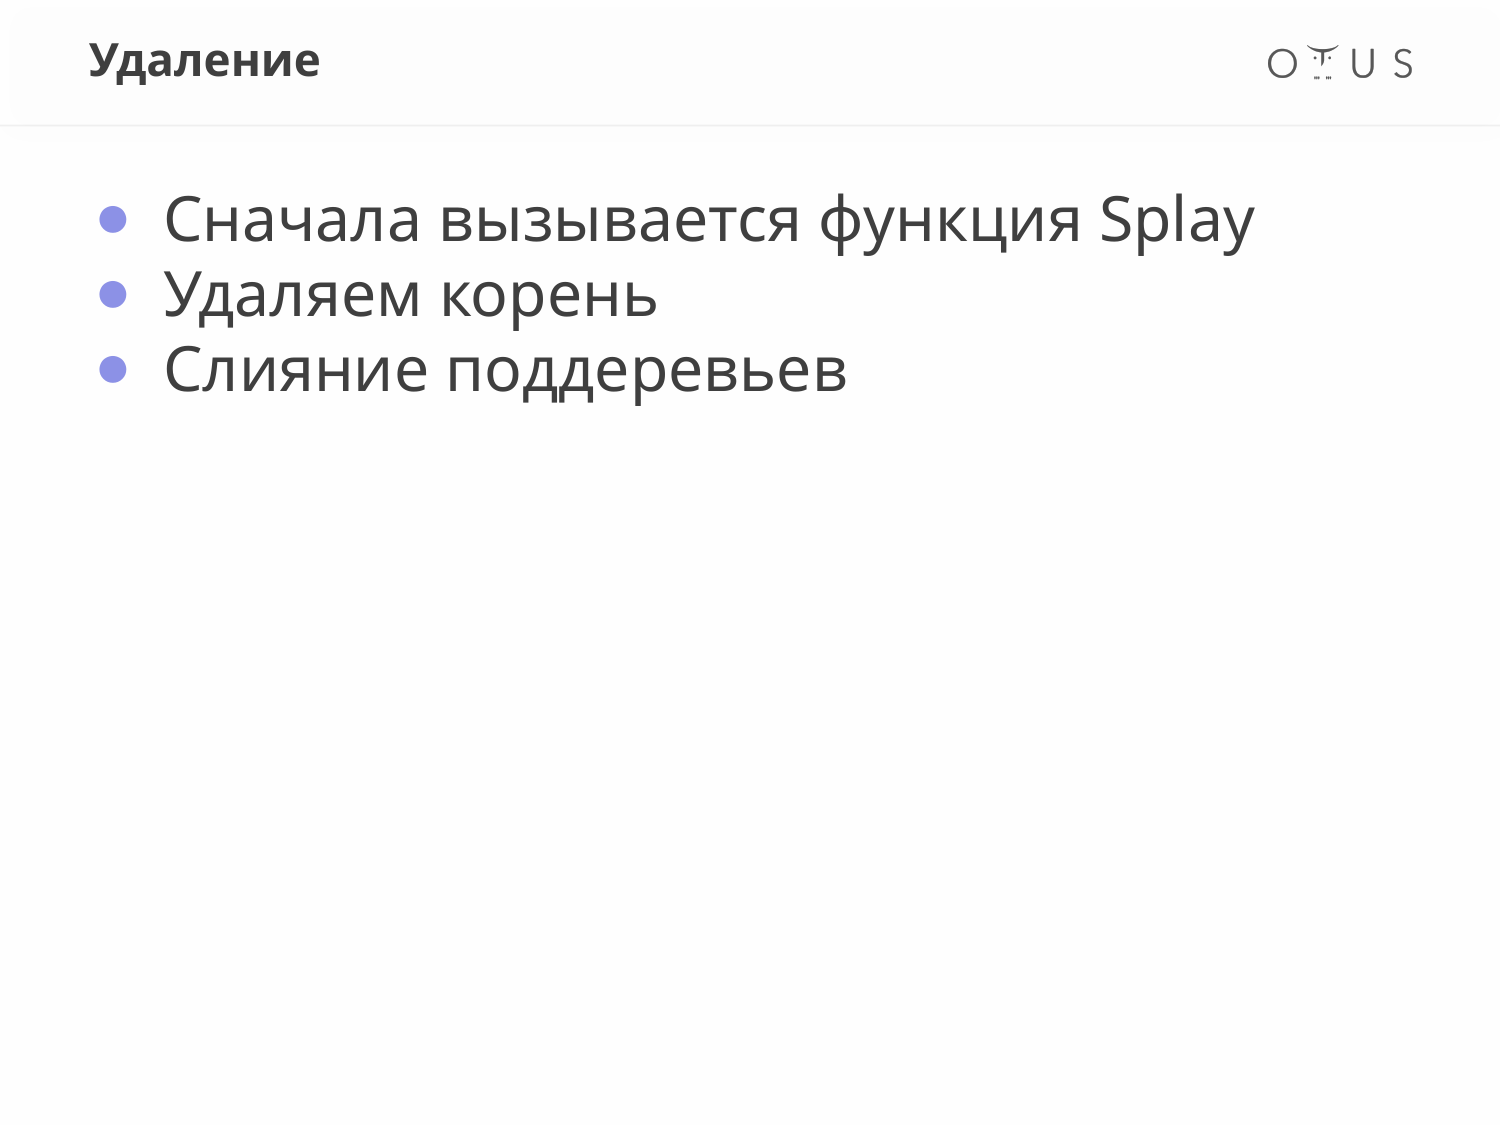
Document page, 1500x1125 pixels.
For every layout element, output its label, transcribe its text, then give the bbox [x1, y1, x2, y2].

list Сначала вызывается функция Splay Удаляем корень Слияние поддеревьев [88, 178, 1412, 1071]
picture [1268, 45, 1412, 80]
title Удаление [88, 38, 1174, 88]
